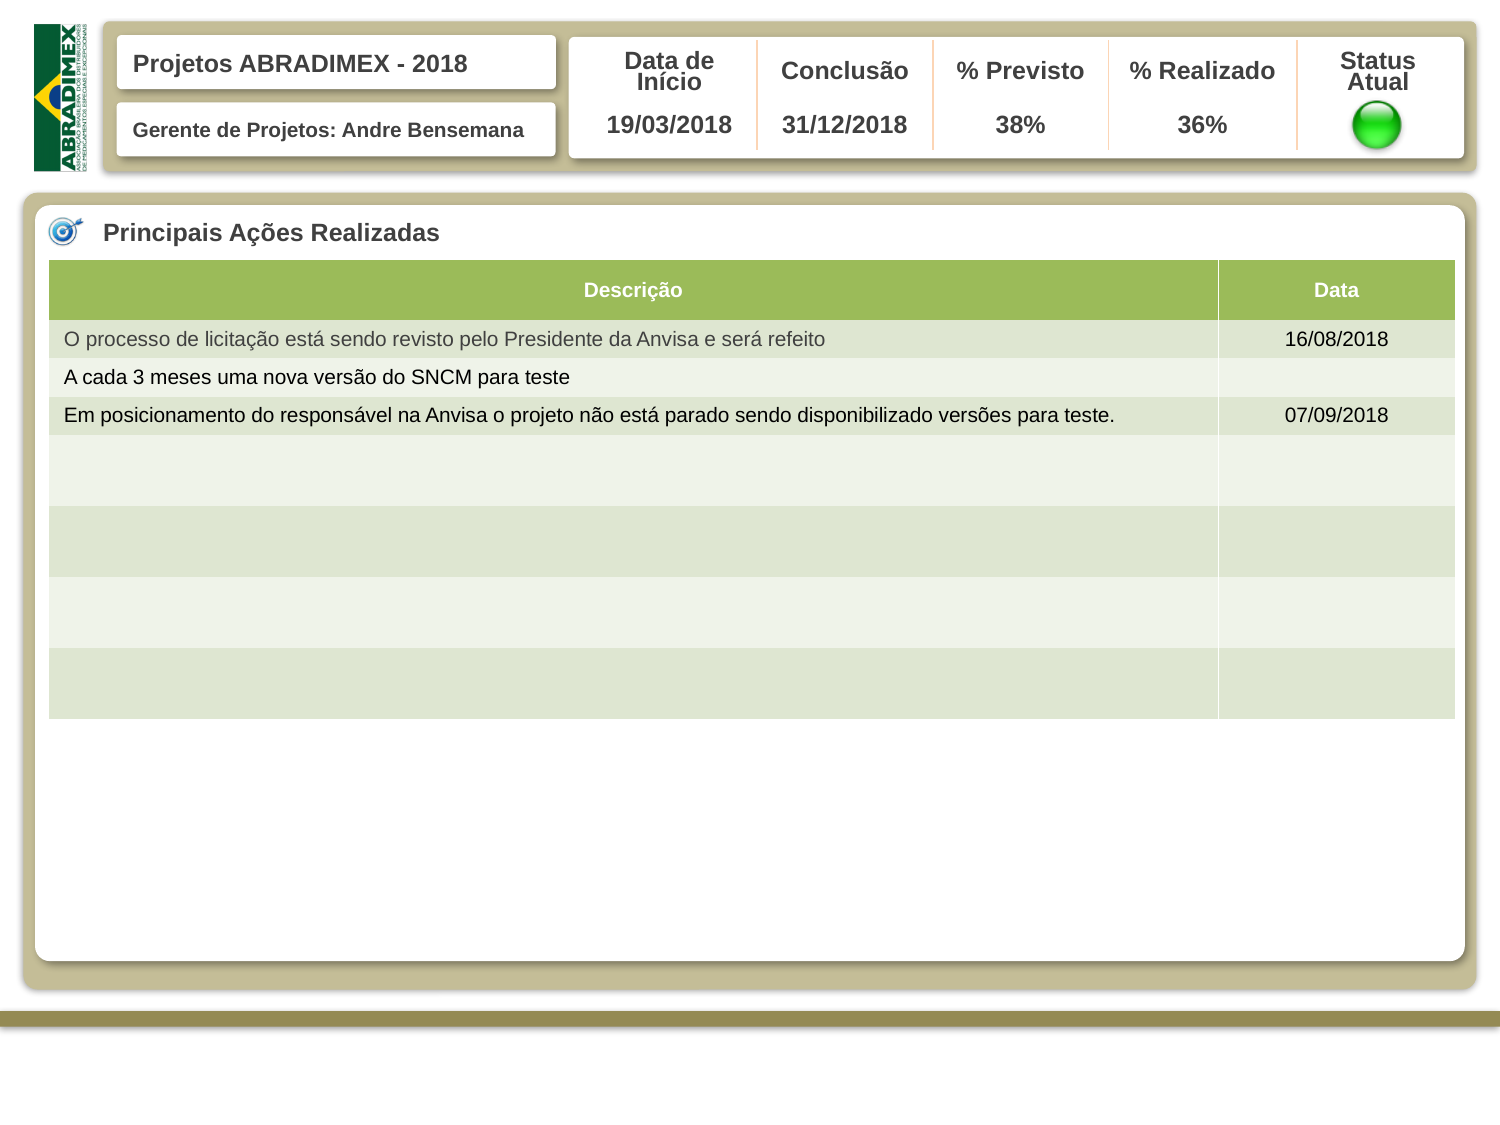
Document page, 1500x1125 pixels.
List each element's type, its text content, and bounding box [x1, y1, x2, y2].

picture [44, 210, 87, 252]
table_cell A cada 3 meses uma nova versão do SNCM para teste [49, 358, 1218, 397]
table_cell [1219, 648, 1455, 719]
picture [1347, 97, 1407, 157]
table_header Data [1219, 260, 1455, 320]
text_box Principais Ações Realizadas [34, 204, 1466, 962]
table_cell [49, 648, 1218, 719]
table_cell [1219, 435, 1455, 506]
table_cell 07/09/2018 [1219, 397, 1455, 435]
table_cell 16/08/2018 [1219, 320, 1455, 358]
table_cell [49, 506, 1218, 577]
text_box [22, 191, 1478, 991]
table_header Descrição [49, 260, 1218, 320]
table_cell O processo de licitação está sendo revisto pelo Presidente da Anvisa e será refeito [49, 320, 1218, 358]
table_cell [1219, 577, 1455, 648]
table_cell Em posicionamento do responsável na Anvisa o projeto não está parado sendo disponibilizado versões para teste. [49, 397, 1218, 435]
picture [34, 24, 87, 172]
table_cell [1219, 358, 1455, 397]
table_cell [49, 435, 1218, 506]
table_cell [1219, 506, 1455, 577]
table_cell [49, 577, 1218, 648]
